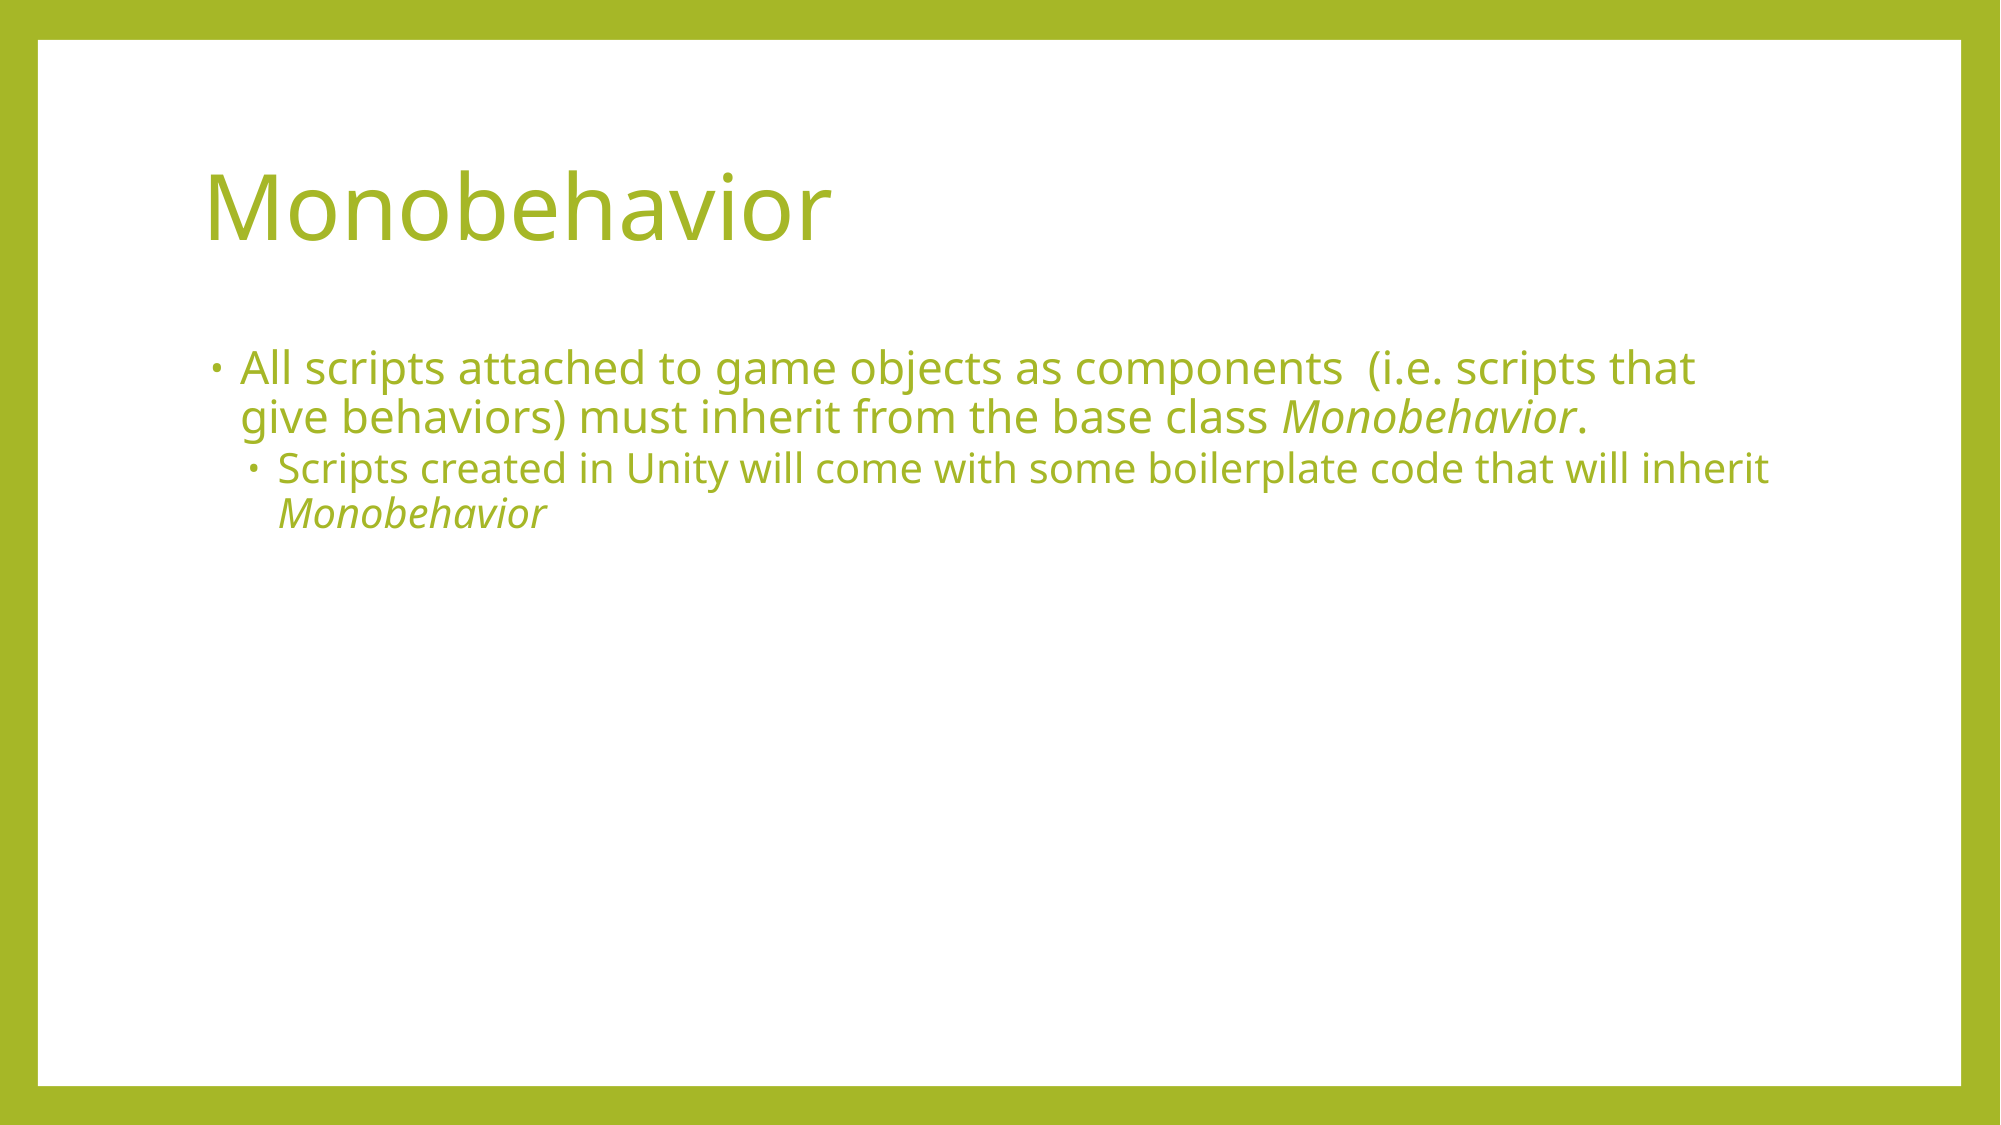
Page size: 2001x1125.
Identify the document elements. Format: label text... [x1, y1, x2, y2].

list All scripts attached to game objects as components (i.e. scripts that give behaviors) must inherit from the base class Monobehavior. Scripts created in Unity will come with some boilerplate code that will inherit Monobehavior [187, 337, 1808, 1000]
title Monobehavior [187, 99, 1808, 323]
